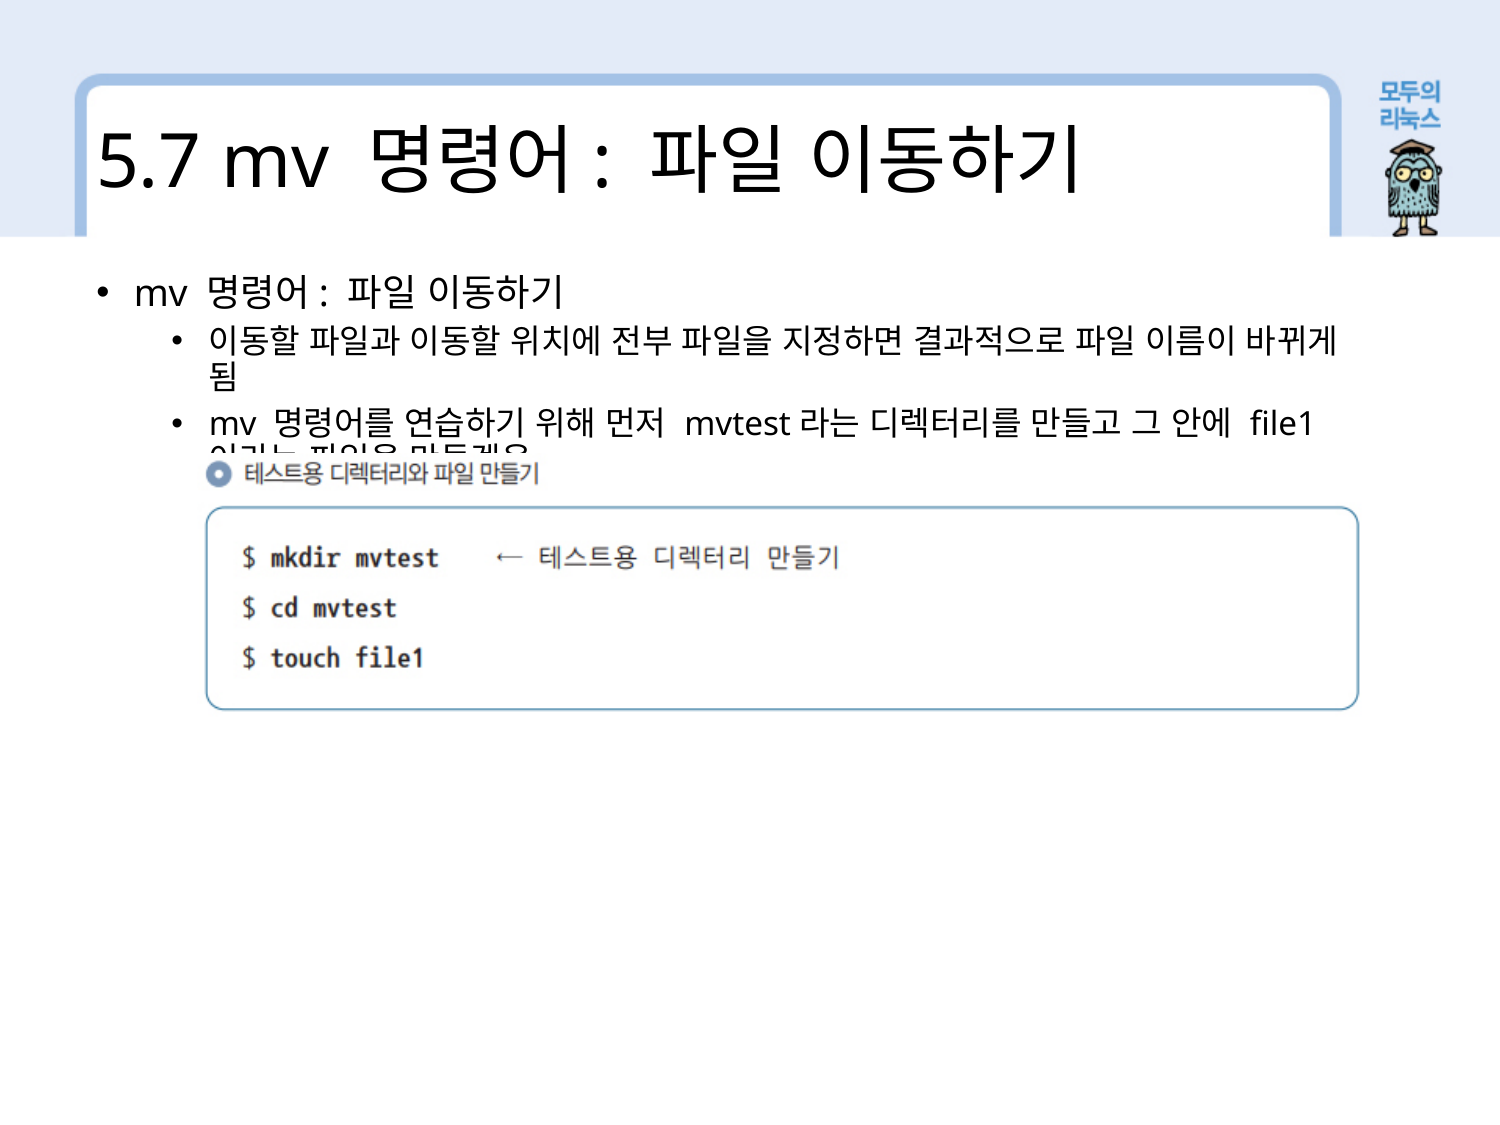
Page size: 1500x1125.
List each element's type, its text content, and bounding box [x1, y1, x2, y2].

text_box mv 명령어: 파일 이동하기 이동할 파일과 이동할 위치에 전부 파일을 지정하면 결과적으로 파일 이름이 바뀌게 됨 mv 명령어를 연습하기 위해 먼저 mvtest라는 디렉터리를 만들고 그 안에 file1이라는 파일을 만들겠음 [81, 266, 1359, 1024]
text_box 5.7 mv 명령어: 파일 이동하기 [81, 115, 1335, 221]
picture [0, 0, 1500, 1125]
